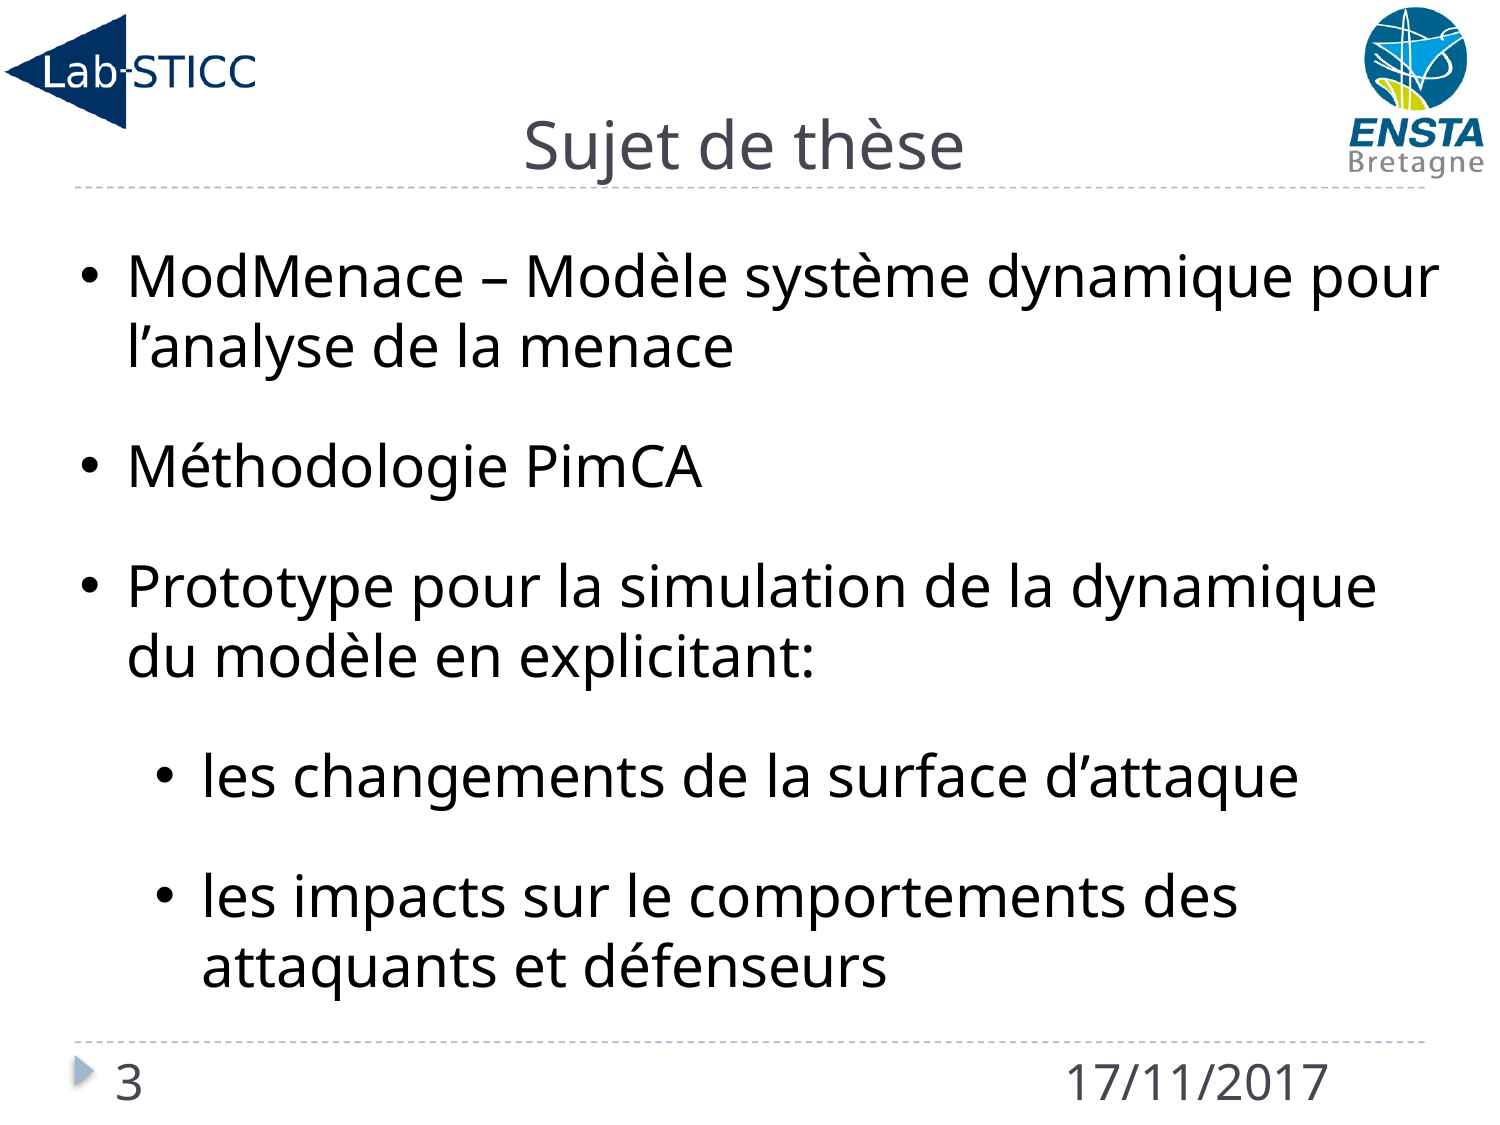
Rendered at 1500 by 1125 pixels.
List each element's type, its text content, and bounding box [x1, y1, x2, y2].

slide_number 3 [100, 1042, 426, 1103]
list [4, 13, 255, 129]
picture [1339, 0, 1493, 185]
text_box ModMenace – Modèle système dynamique pour l’analyse de la menace Méthodologie PimCA Prototype pour la simulation de la dynamique du modèle en explicitant: les changements de la surface d’attaque les impacts sur le comportements des attaquants et défenseurs [64, 231, 1459, 1007]
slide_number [1050, 1042, 1426, 1103]
title Sujet de thèse [70, 27, 1333, 190]
